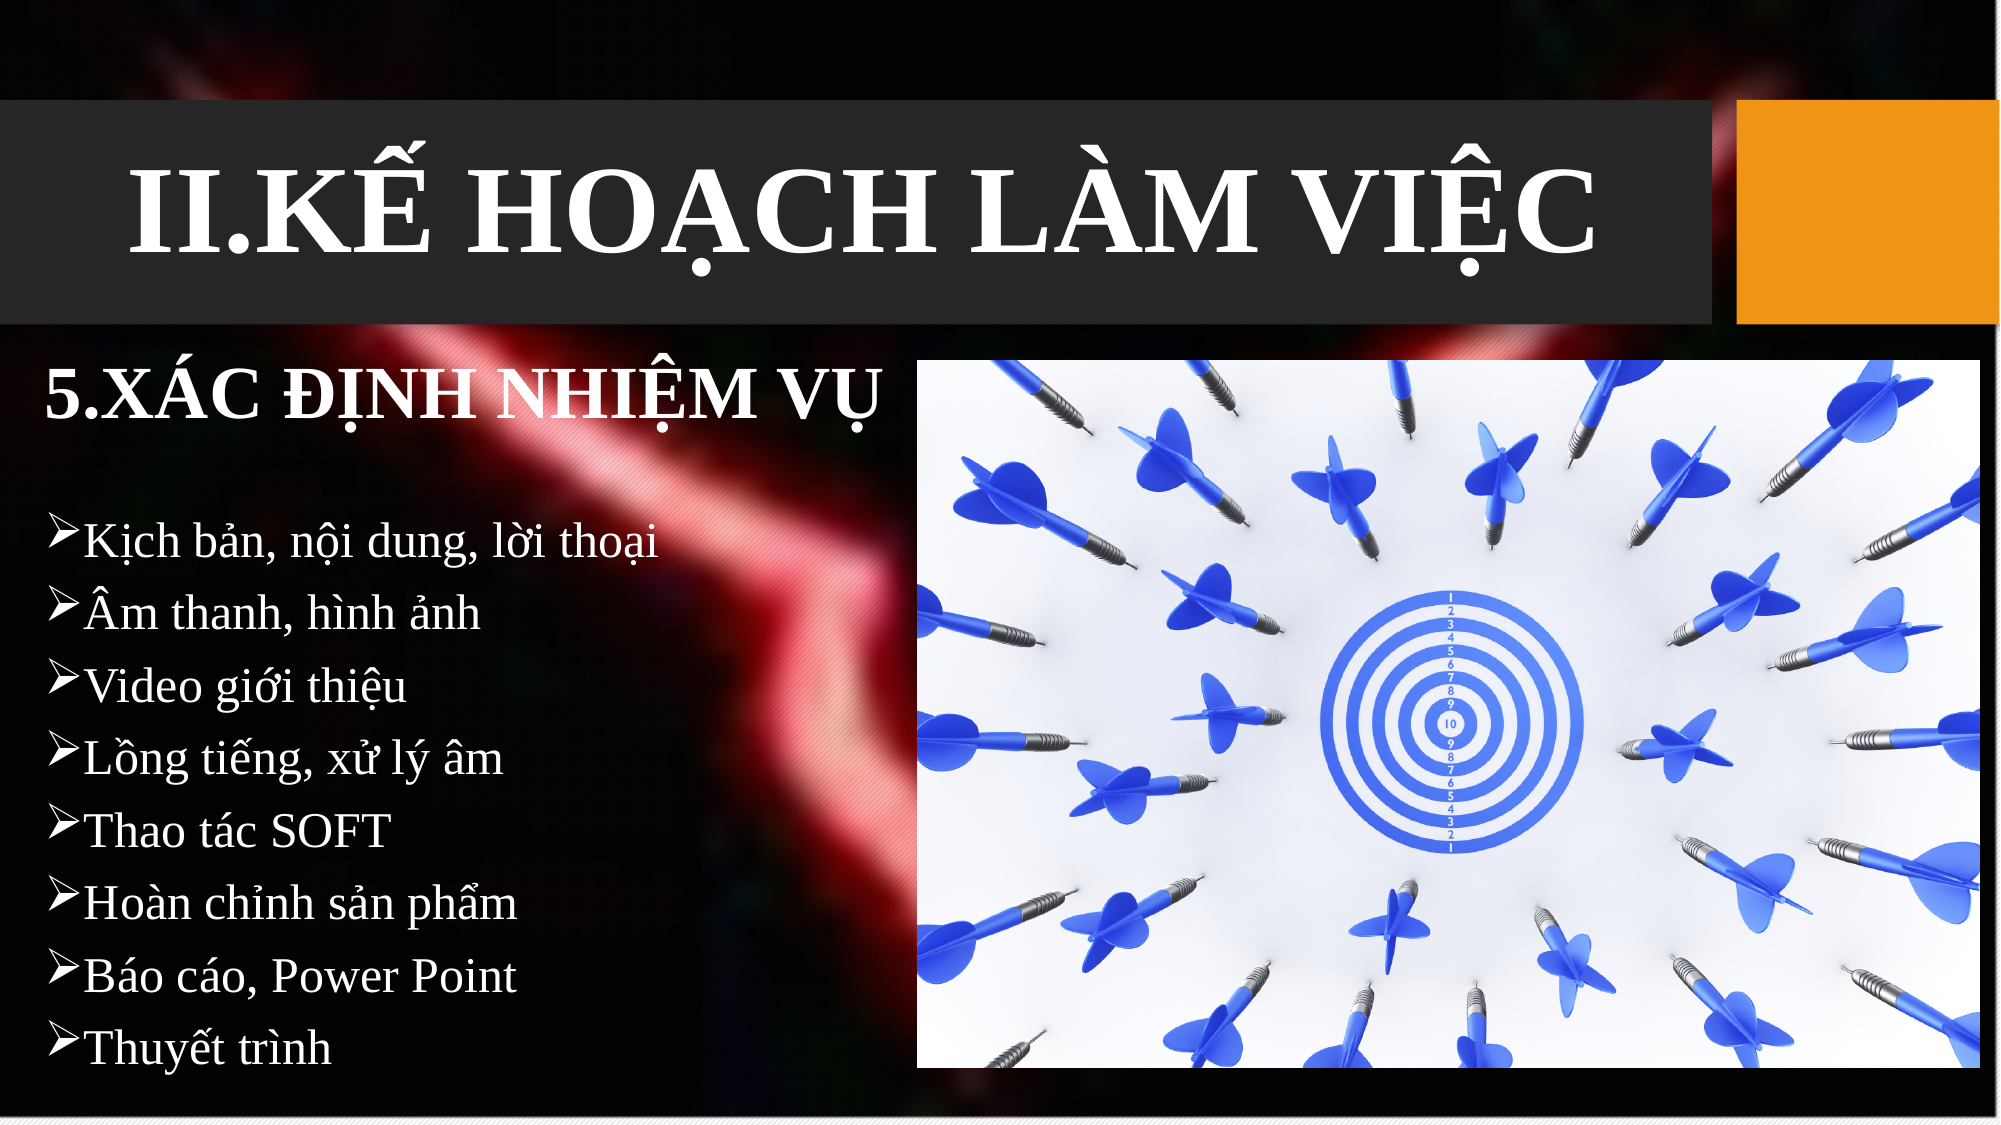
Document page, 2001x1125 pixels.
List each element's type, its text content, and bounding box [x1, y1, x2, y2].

title II.KẾ HOẠCH LÀM VIỆC [111, 123, 1689, 301]
text_box Kịch bản, nội dung, lời thoại Âm thanh, hình ảnh Video giới thiệu Lồng tiếng, xử lý âm Thao tác SOFT Hoàn chỉnh sản phẩm Báo cáo, Power Point Thuyết trình [28, 482, 838, 1100]
list 5.XÁC ĐỊNH NHIỆM VỤ [29, 345, 918, 483]
picture [0, 0, 2001, 1125]
